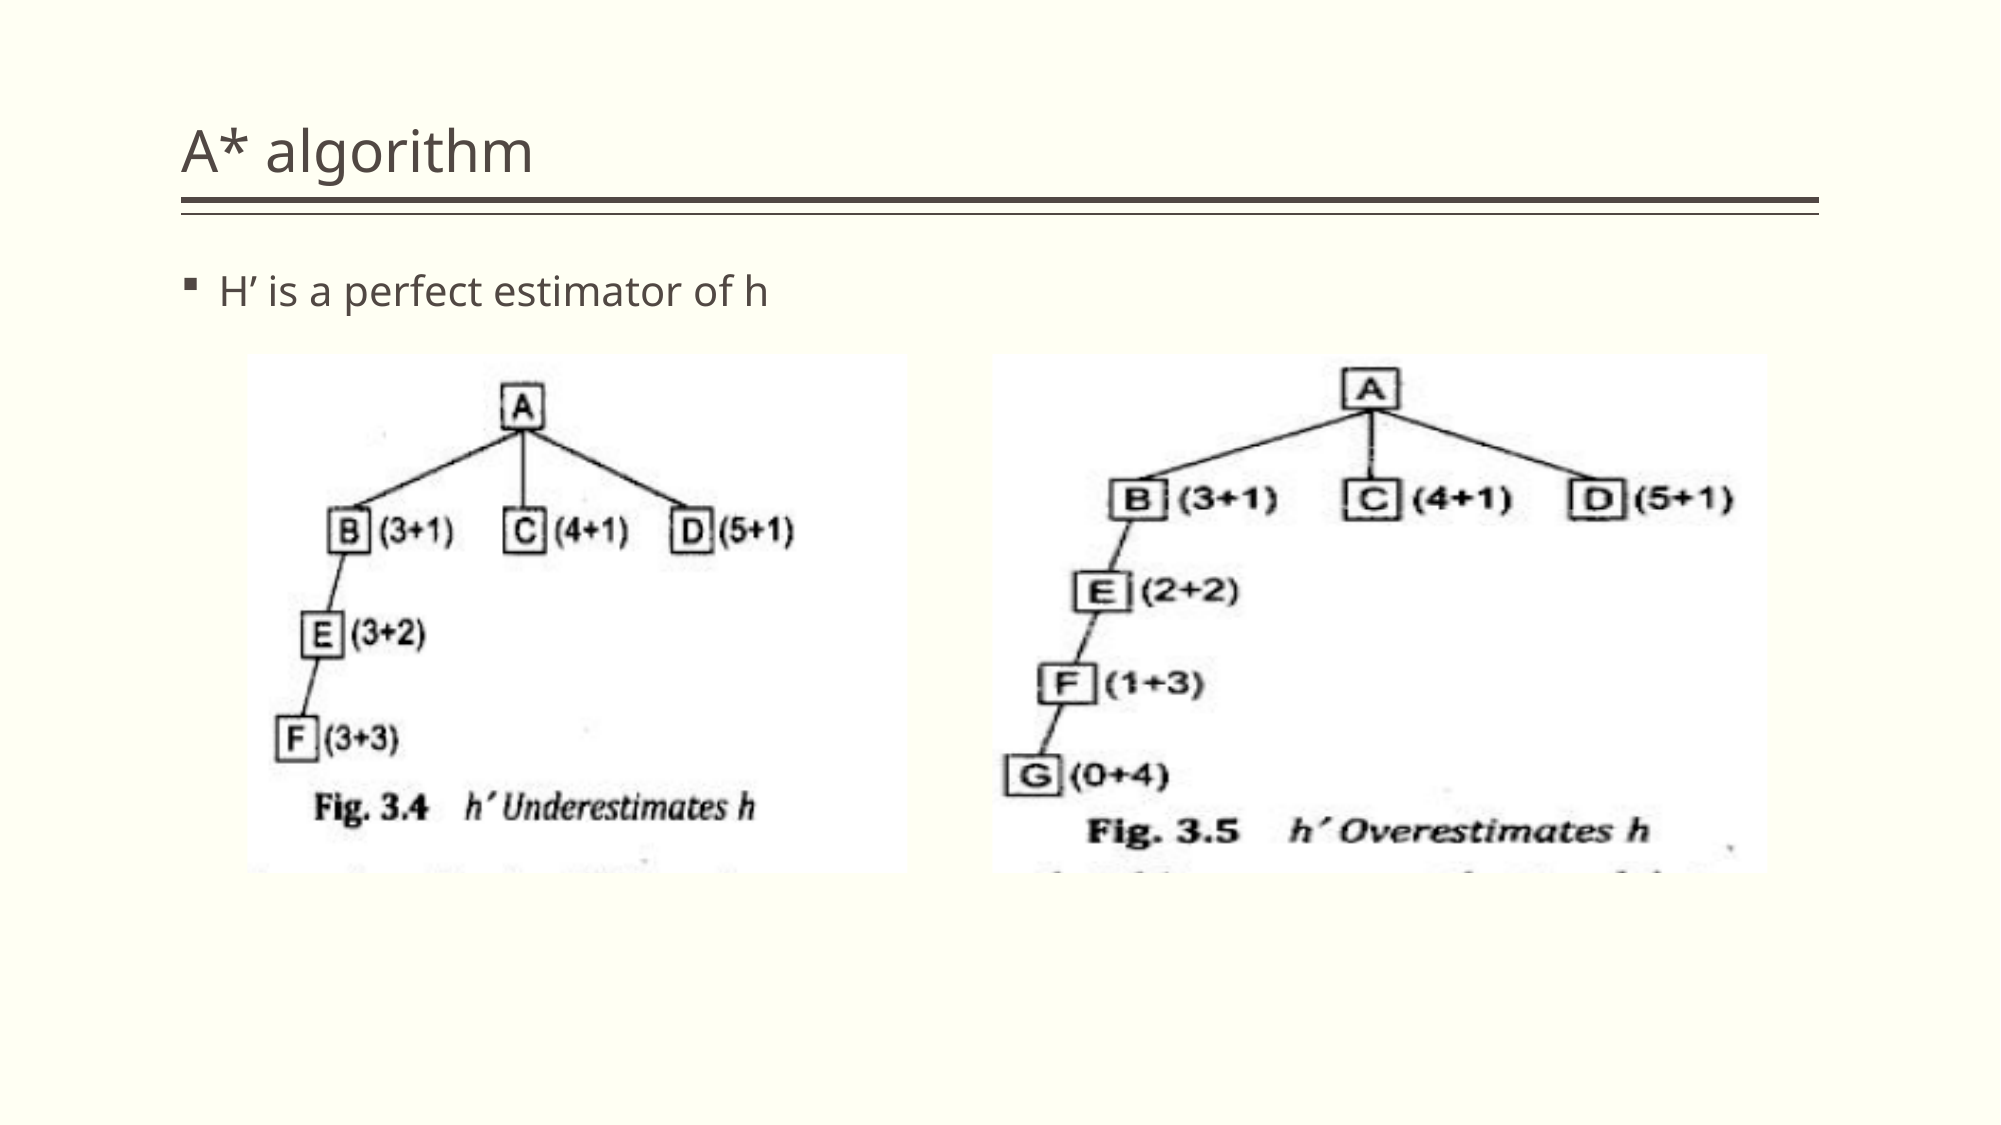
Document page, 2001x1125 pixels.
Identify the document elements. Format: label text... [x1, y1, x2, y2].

title A* algorithm [181, 12, 1819, 193]
picture [247, 354, 908, 873]
list H’ is a perfect estimator of h [181, 262, 1819, 1013]
picture [992, 354, 1768, 873]
